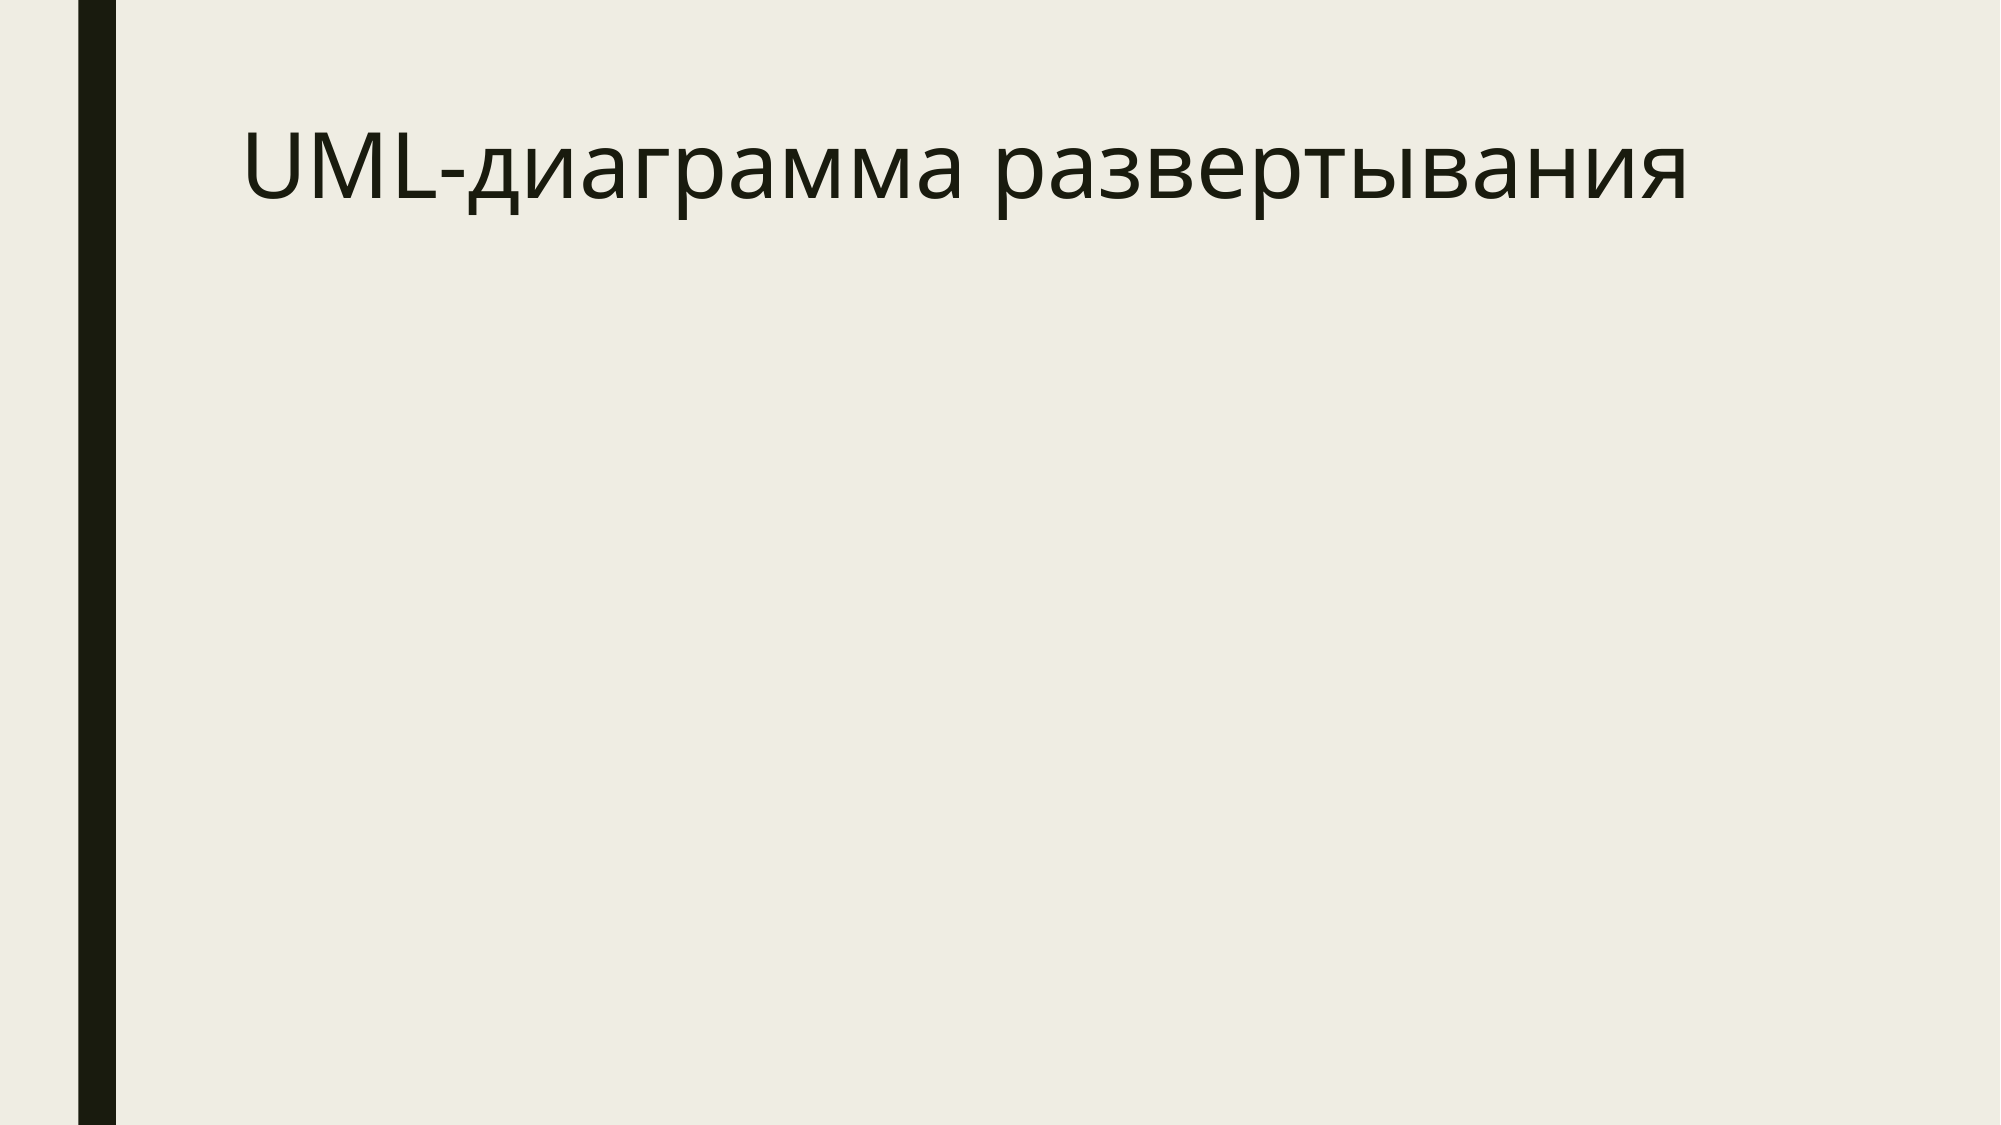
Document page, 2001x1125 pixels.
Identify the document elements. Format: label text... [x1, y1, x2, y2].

title UML-диаграмма развертывания [225, 112, 1800, 357]
